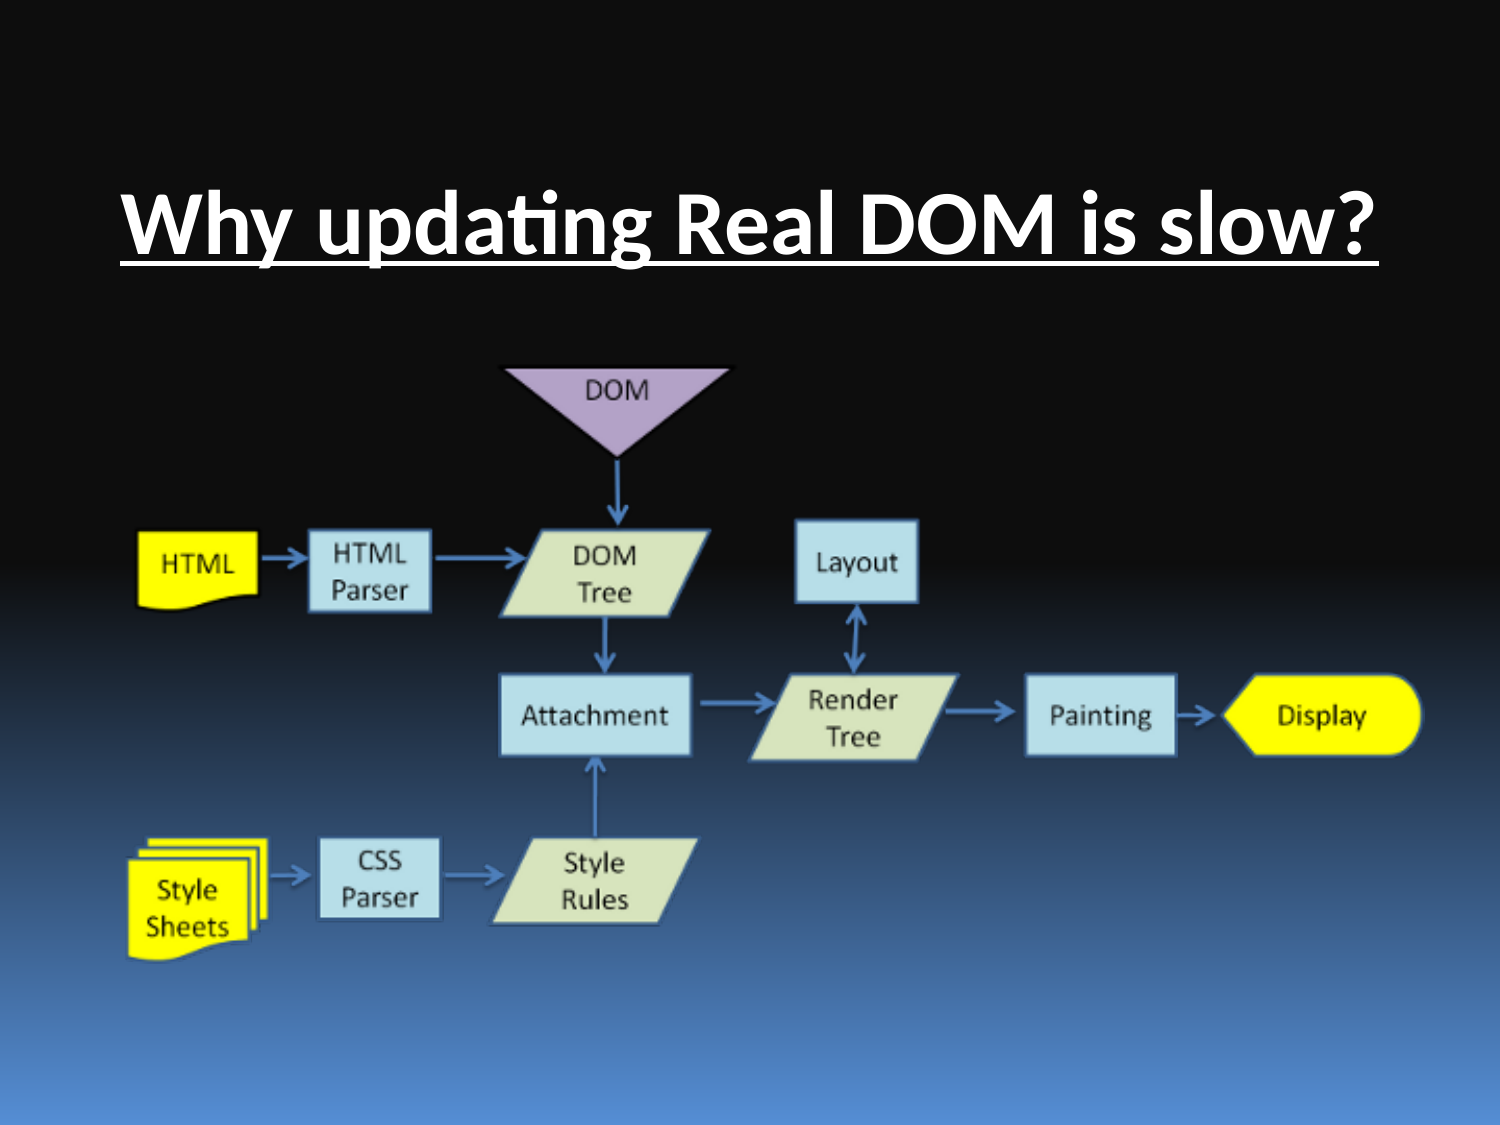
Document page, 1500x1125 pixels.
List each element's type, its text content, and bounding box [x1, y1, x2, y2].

picture [124, 361, 1426, 964]
title Why updating Real DOM is slow? [75, 74, 1425, 362]
